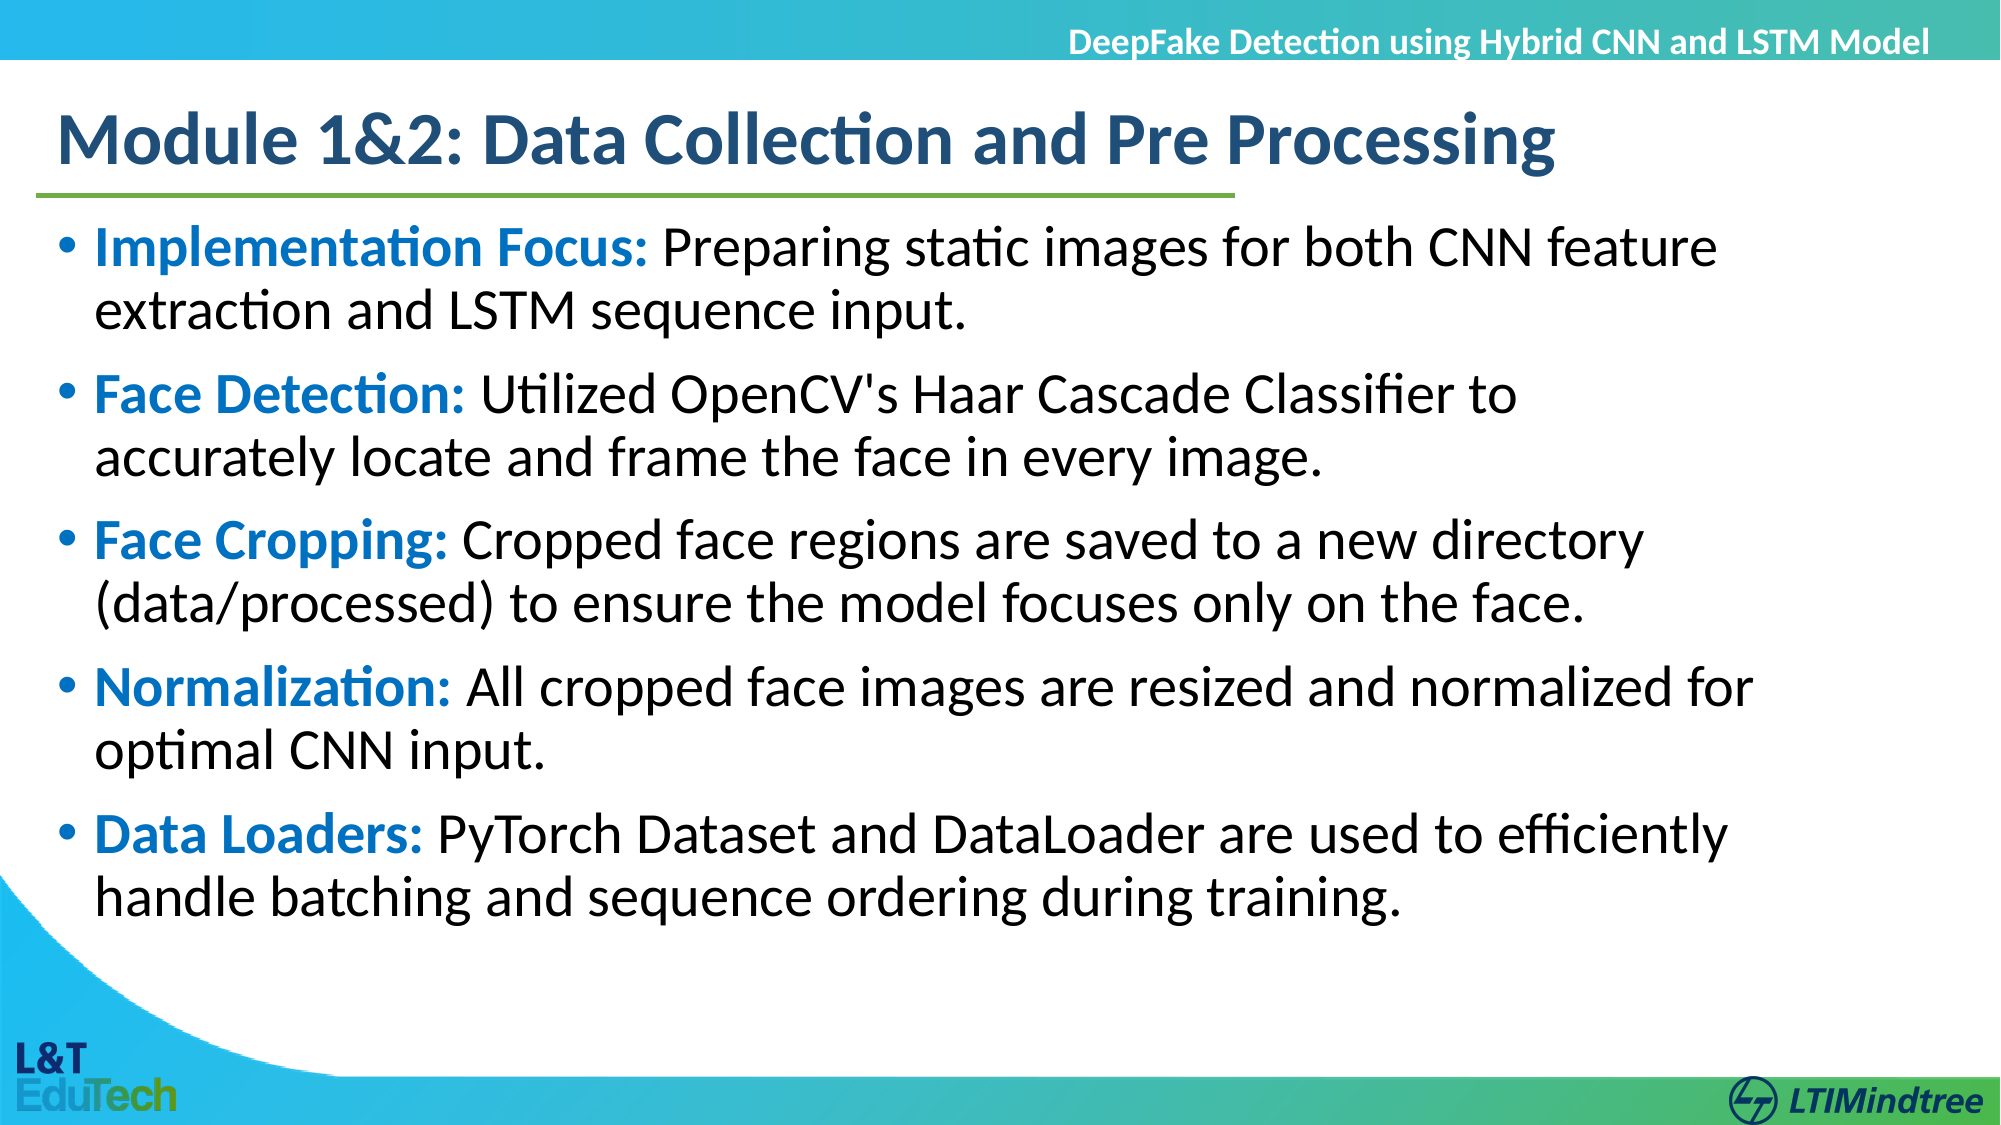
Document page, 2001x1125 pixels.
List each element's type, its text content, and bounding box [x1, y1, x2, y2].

list Implementation Focus: Preparing static images for both CNN feature extraction and LSTM sequence input. Face Detection: Utilized OpenCV's Haar Cascade Classifier to accurately locate and frame the face in every image. Face Cropping: Cropped face regions are saved to a new directory (data/processed) to ensure the model focuses only on the face. Normalization: All cropped face images are resized and normalized for optimal CNN input. Data Loaders: PyTorch Dataset and DataLoader are used to efficiently handle batching and sequence ordering during training. [41, 208, 1785, 282]
picture [0, 875, 2000, 1125]
text_box Module 1&2: Data Collection and Pre Processing [41, 82, 1785, 188]
text_box DeepFake Detection using Hybrid CNN and LSTM Model [999, 9, 2000, 114]
